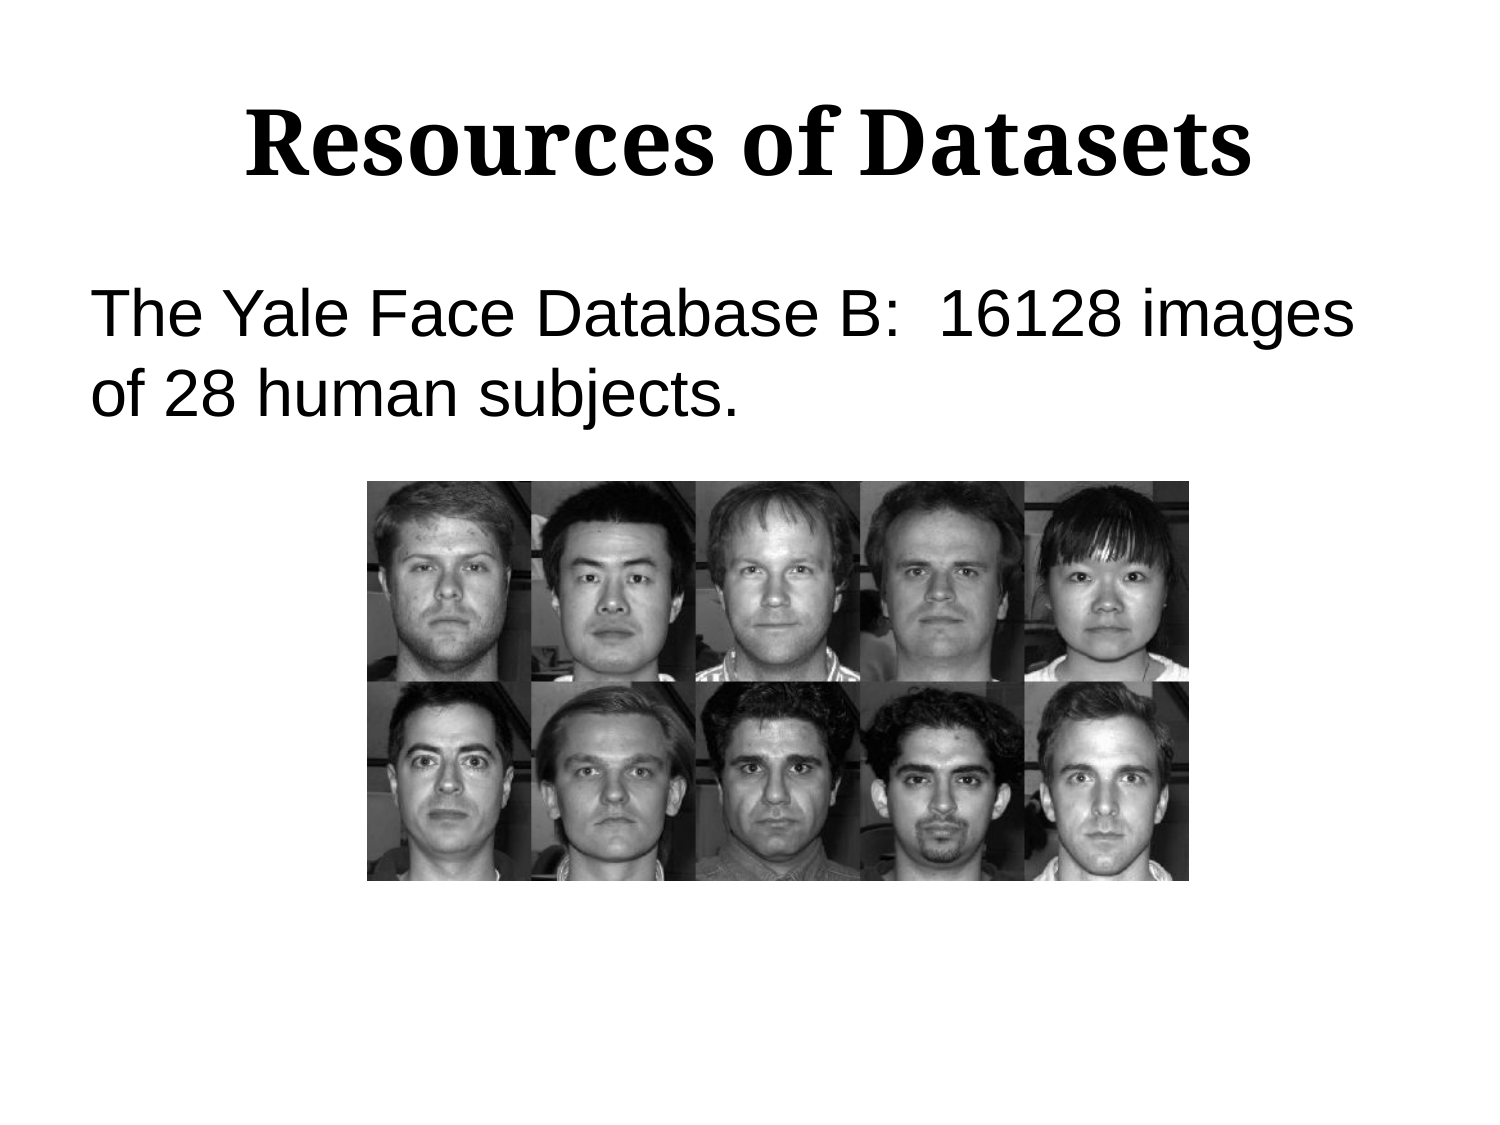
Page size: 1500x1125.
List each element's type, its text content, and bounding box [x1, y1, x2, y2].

title Resources of Datasets [75, 45, 1425, 233]
picture [366, 481, 1189, 881]
list The Yale Face Database B: 16128 images of 28 human subjects. [75, 262, 1425, 1005]
